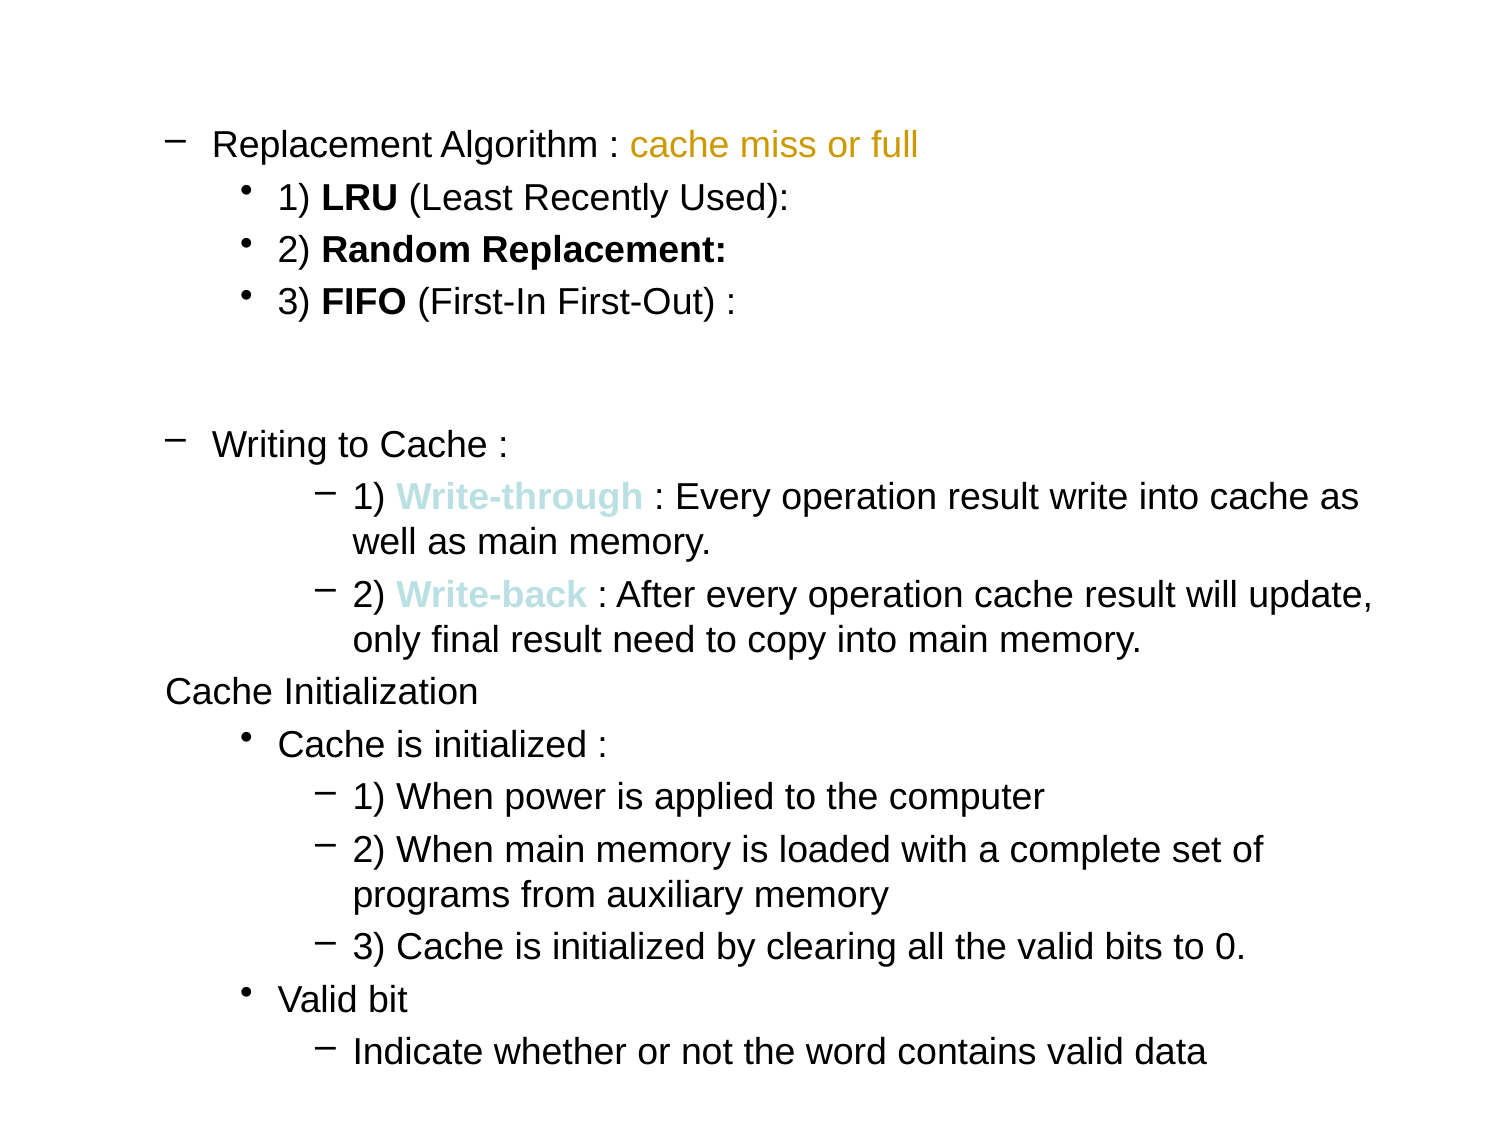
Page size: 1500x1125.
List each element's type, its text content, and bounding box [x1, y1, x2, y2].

list Replacement Algorithm : cache miss or full 1) LRU (Least Recently Used): 2) Random Replacement: 3) FIFO (First-In First-Out) : Writing to Cache : 1) Write-through : Every operation result write into cache as well as main memory. 2) Write-back : After every operation cache result will update, only final result need to copy into main memory. Cache Initialization Cache is initialized : 1) When power is applied to the computer 2) When main memory is loaded with a complete set of programs from auxiliary memory 3) Cache is initialized by clearing all the valid bits to 0. Valid bit Indicate whether or not the word contains valid data [74, 112, 1426, 1006]
